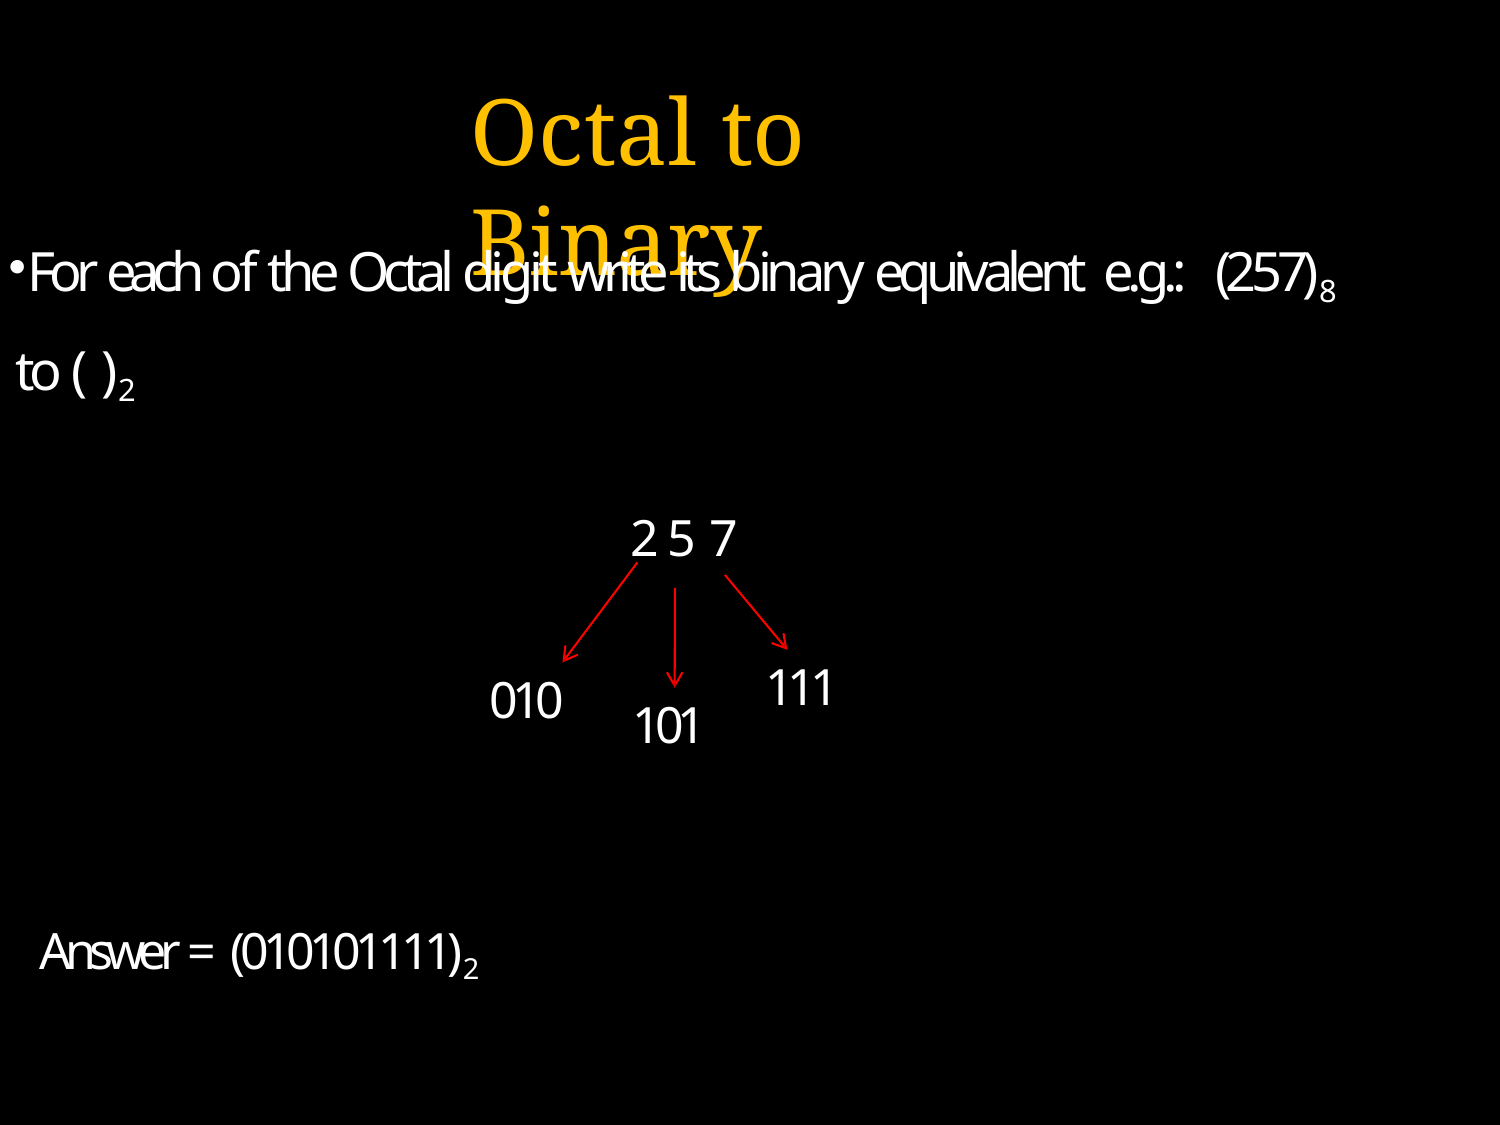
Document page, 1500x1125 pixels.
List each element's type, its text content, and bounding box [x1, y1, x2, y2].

text_box 101 [630, 691, 718, 754]
text_box Answer = (010101111)2 [33, 917, 578, 985]
text_box 010 [487, 666, 575, 729]
text_box 111 [762, 653, 850, 716]
text_box [666, 587, 684, 688]
text_box [562, 561, 639, 663]
text_box For each of the Octal digit write its binary equivalent e.g.: (257)8 to ( )2 2 5 7 [8, 207, 1354, 567]
text_box [724, 574, 788, 650]
title Octal to Binary [468, 71, 1082, 207]
